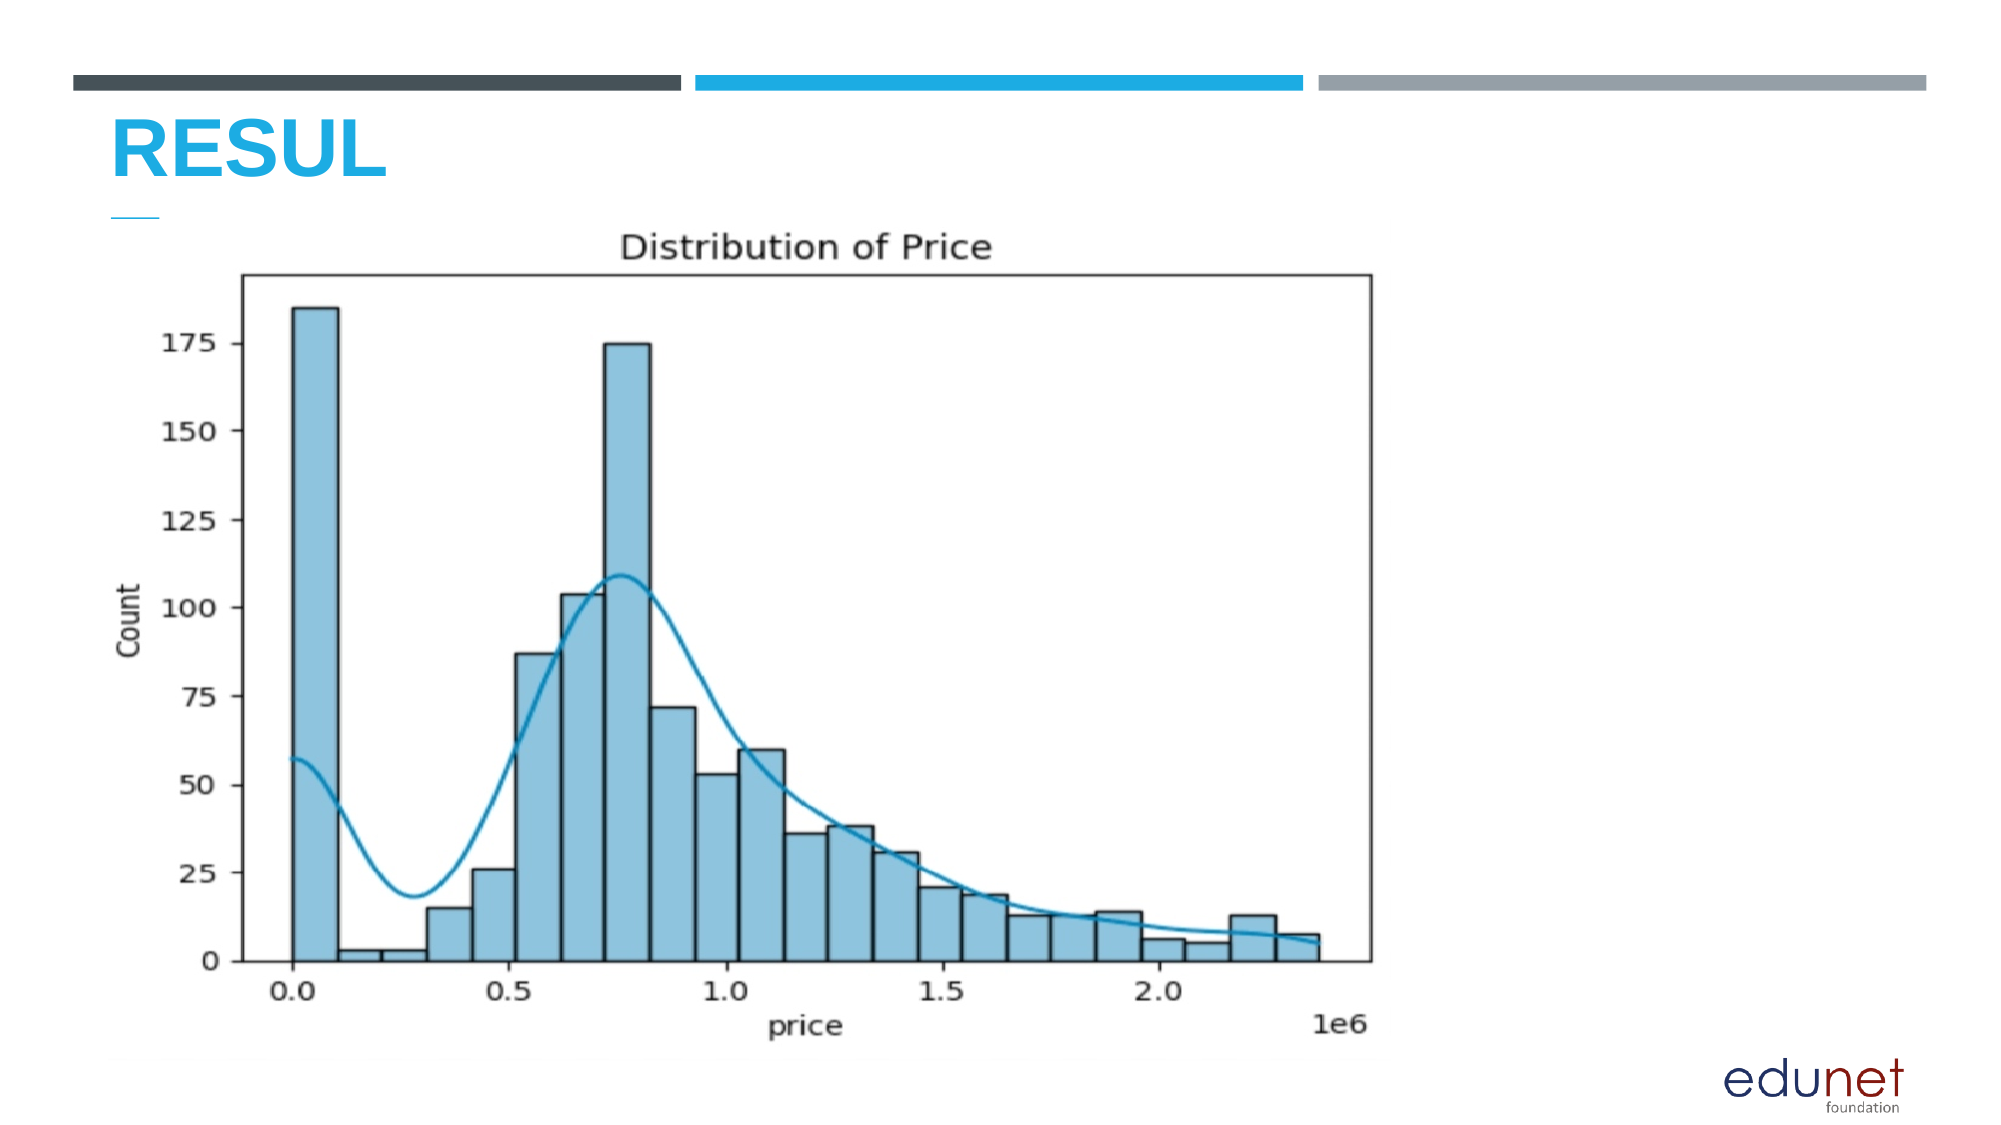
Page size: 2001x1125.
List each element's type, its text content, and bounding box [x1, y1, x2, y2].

picture [1724, 1057, 1904, 1113]
picture [108, 219, 1411, 1067]
title RESULT [108, 91, 436, 218]
